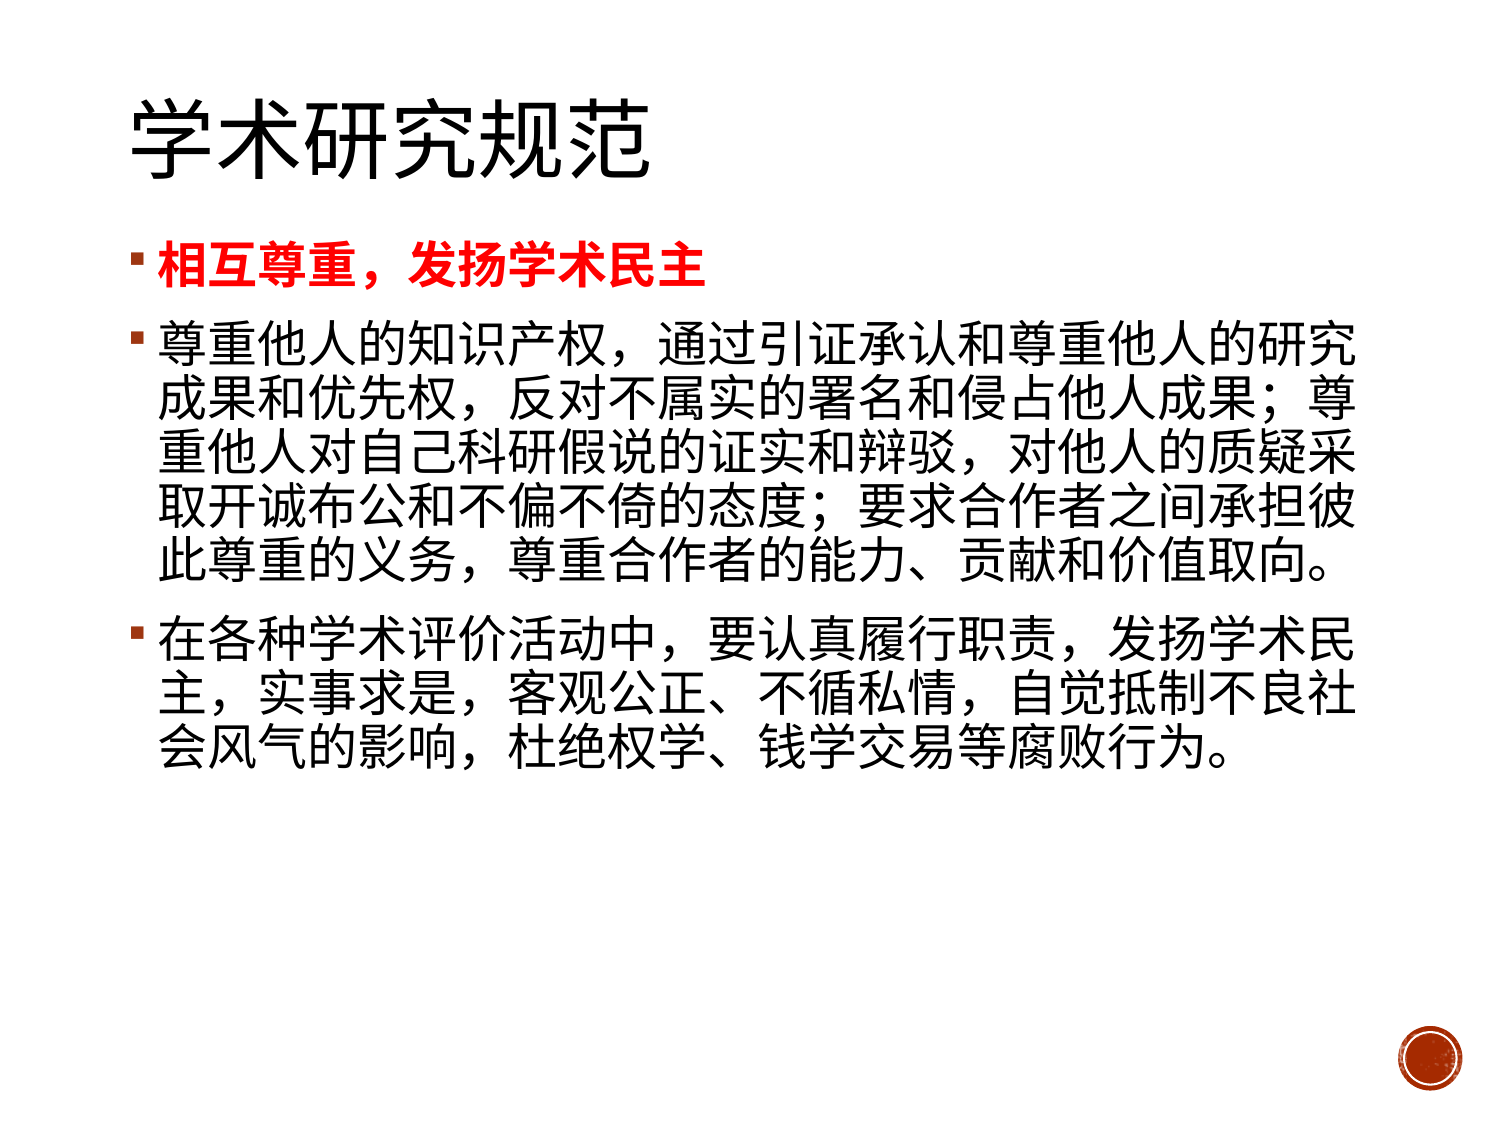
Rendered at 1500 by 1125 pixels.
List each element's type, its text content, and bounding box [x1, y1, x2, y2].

title 学术研究规范 [112, 79, 1388, 209]
list 相互尊重，发扬学术民主 尊重他人的知识产权，通过引证承认和尊重他人的研究成果和优先权，反对不属实的署名和侵占他人成果；尊重他人对自己科研假说的证实和辩驳，对他人的质疑采取开诚布公和不偏不倚的态度；要求合作者之间承担彼此尊重的义务，尊重合作者的能力、贡献和价值取向。 在各种学术评价活动中，要认真履行职责，发扬学术民主，实事求是，客观公正、不循私情，自觉抵制不良社会风气的影响，杜绝权学、钱学交易等腐败行为。 [112, 232, 1388, 1013]
